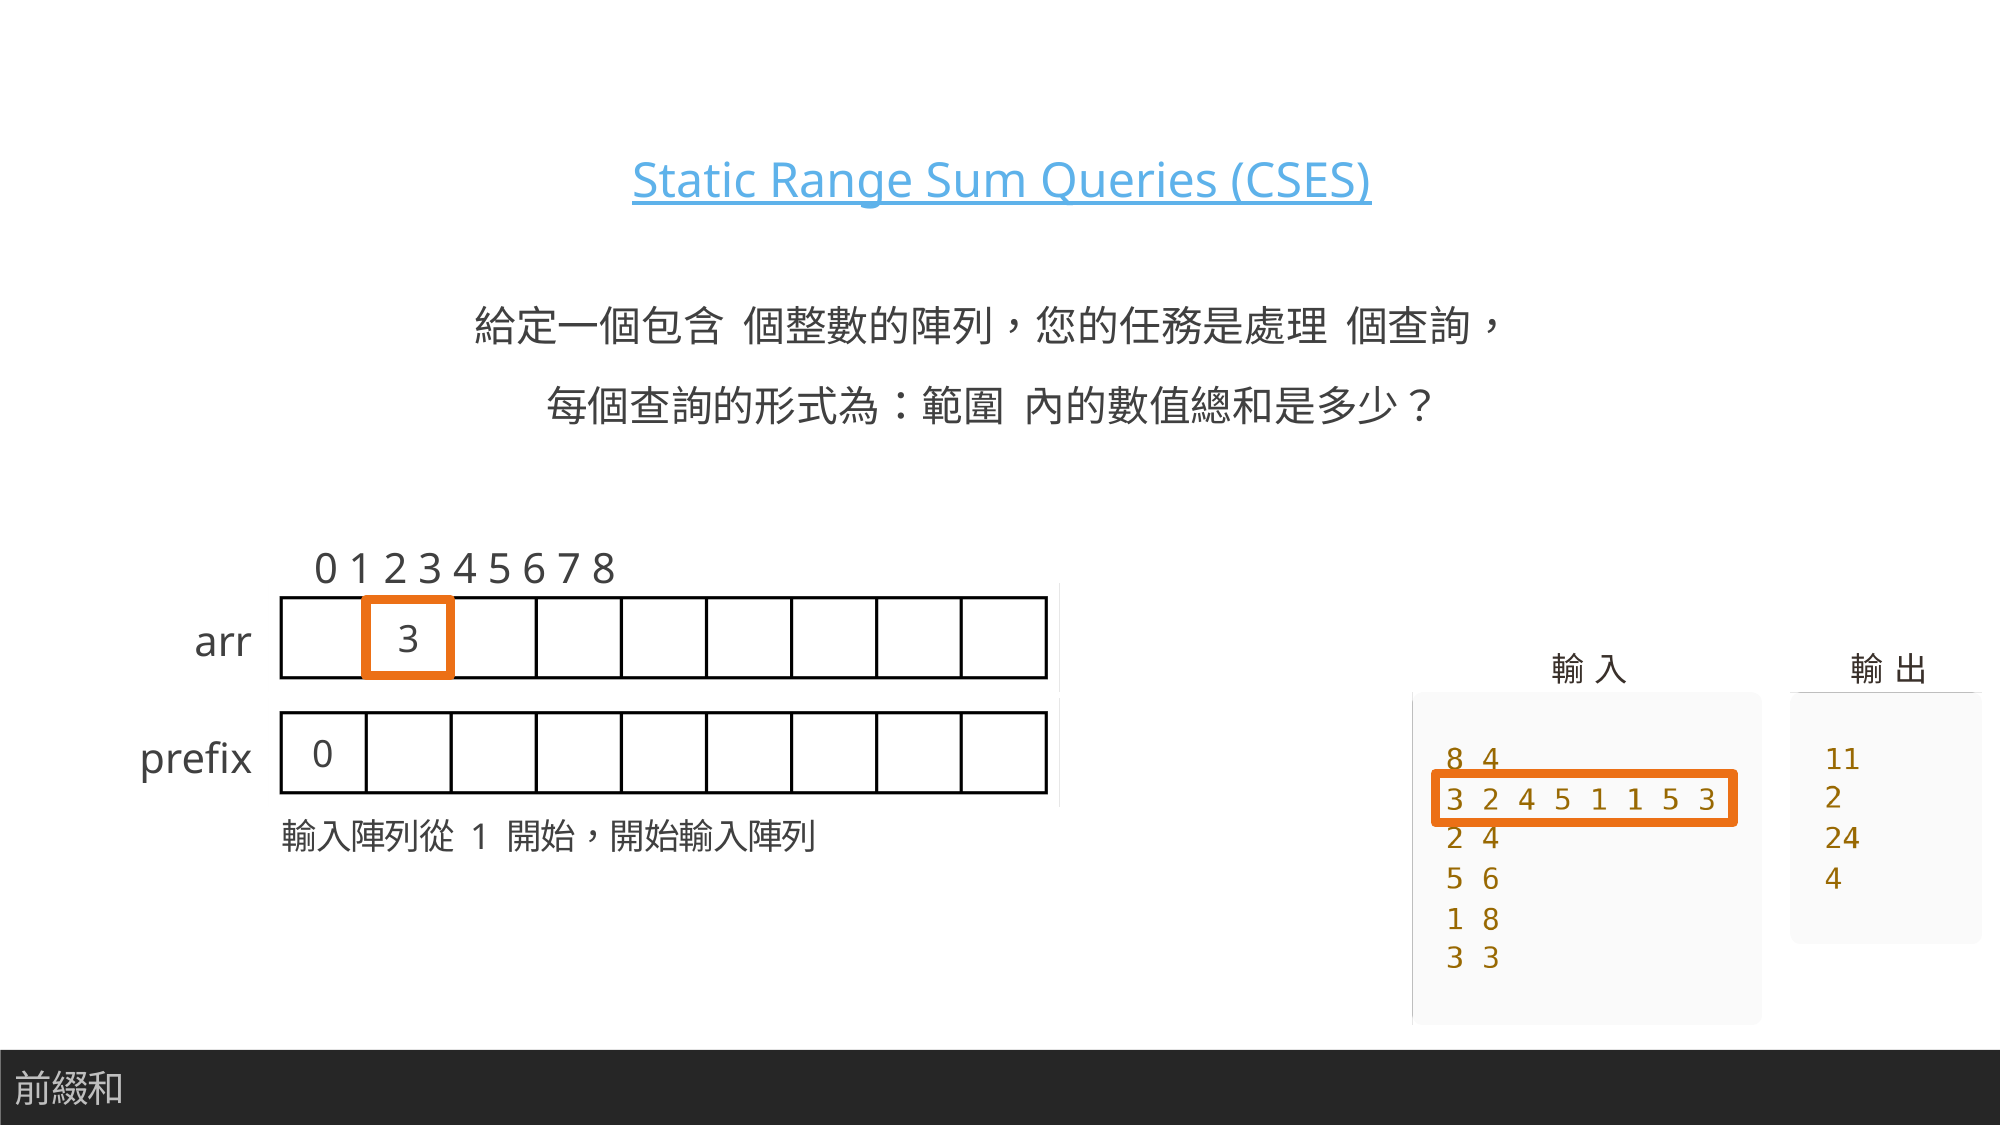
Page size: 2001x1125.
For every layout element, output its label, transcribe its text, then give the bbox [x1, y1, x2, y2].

text_box 輸入陣列從 1 開始，開始輸入陣列 [266, 813, 1060, 908]
picture [266, 582, 1061, 693]
text_box 0 1 2 3 4 5 6 7 8 [284, 510, 1028, 579]
text_box 前綴和 [0, 1062, 616, 1125]
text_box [189, 134, 1798, 451]
text_box arr [72, 582, 265, 692]
text_box prefix [72, 703, 263, 807]
picture [266, 697, 1061, 808]
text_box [1410, 635, 1983, 1026]
